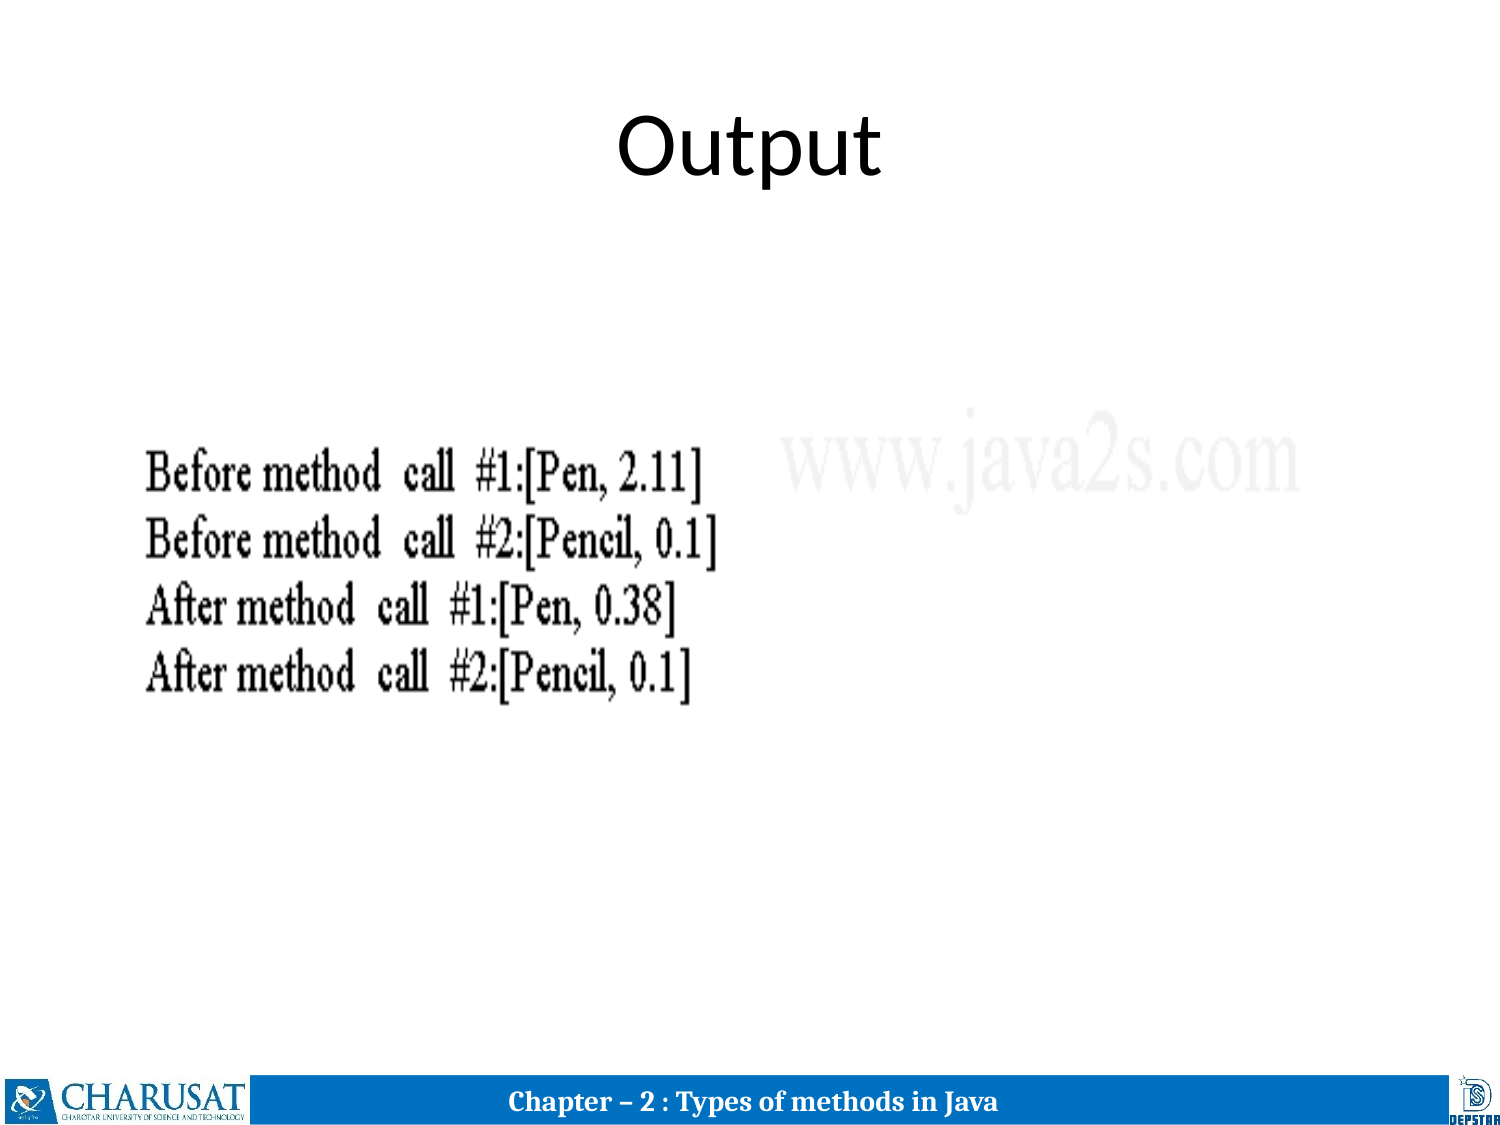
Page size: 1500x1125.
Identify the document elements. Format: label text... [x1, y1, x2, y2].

picture [0, 1075, 250, 1125]
picture [1449, 1075, 1500, 1125]
picture [124, 392, 1351, 806]
title Output [75, 45, 1425, 233]
